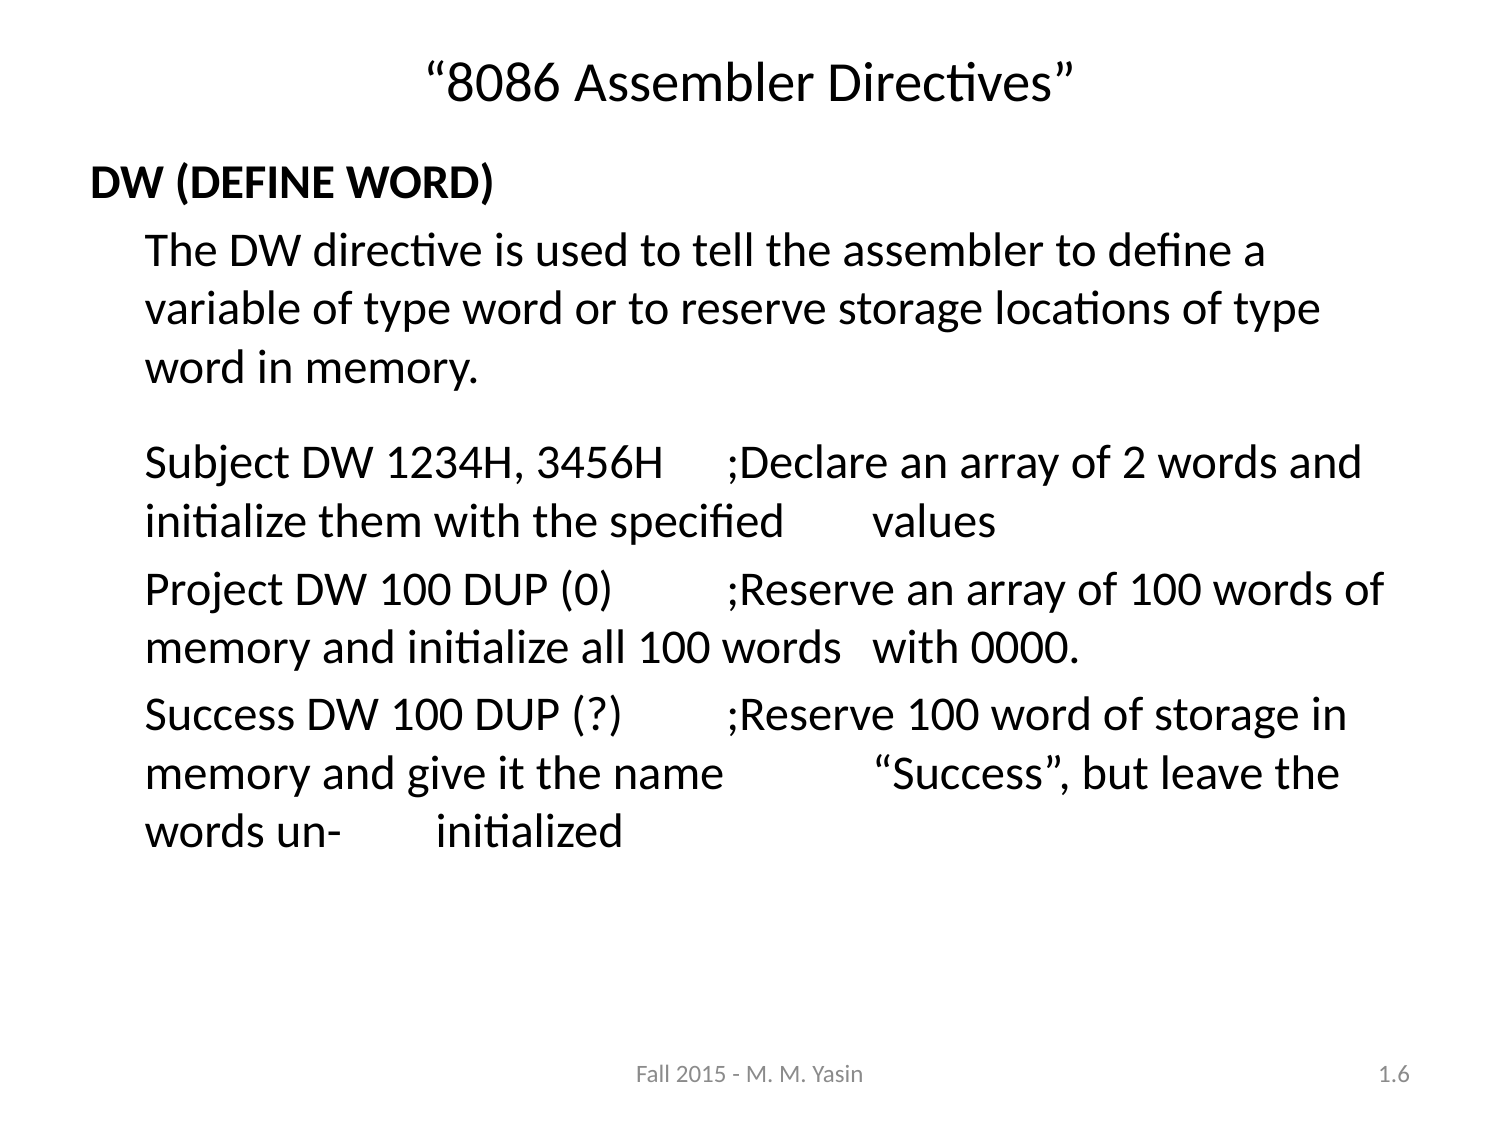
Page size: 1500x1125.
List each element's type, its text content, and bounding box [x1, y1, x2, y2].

footer Fall 2015 - M. M. Yasin [512, 1042, 988, 1103]
slide_number 1.6 [1074, 1042, 1425, 1103]
list “8086 Assembler Directives” DW (DEFINE WORD) The DW directive is used to tell the assembler to define a variable of type word or to reserve storage locations of type word in memory. Subject DW 1234H, 3456H ;Declare an array of 2 words and initialize them with the specified values Project DW 100 DUP (0) ;Reserve an array of 100 words of memory and initialize all 100 words with 0000. Success DW 100 DUP (?) ;Reserve 100 word of storage in memory and give it the name “Success”, but leave the words un- initialized [75, 37, 1425, 1025]
